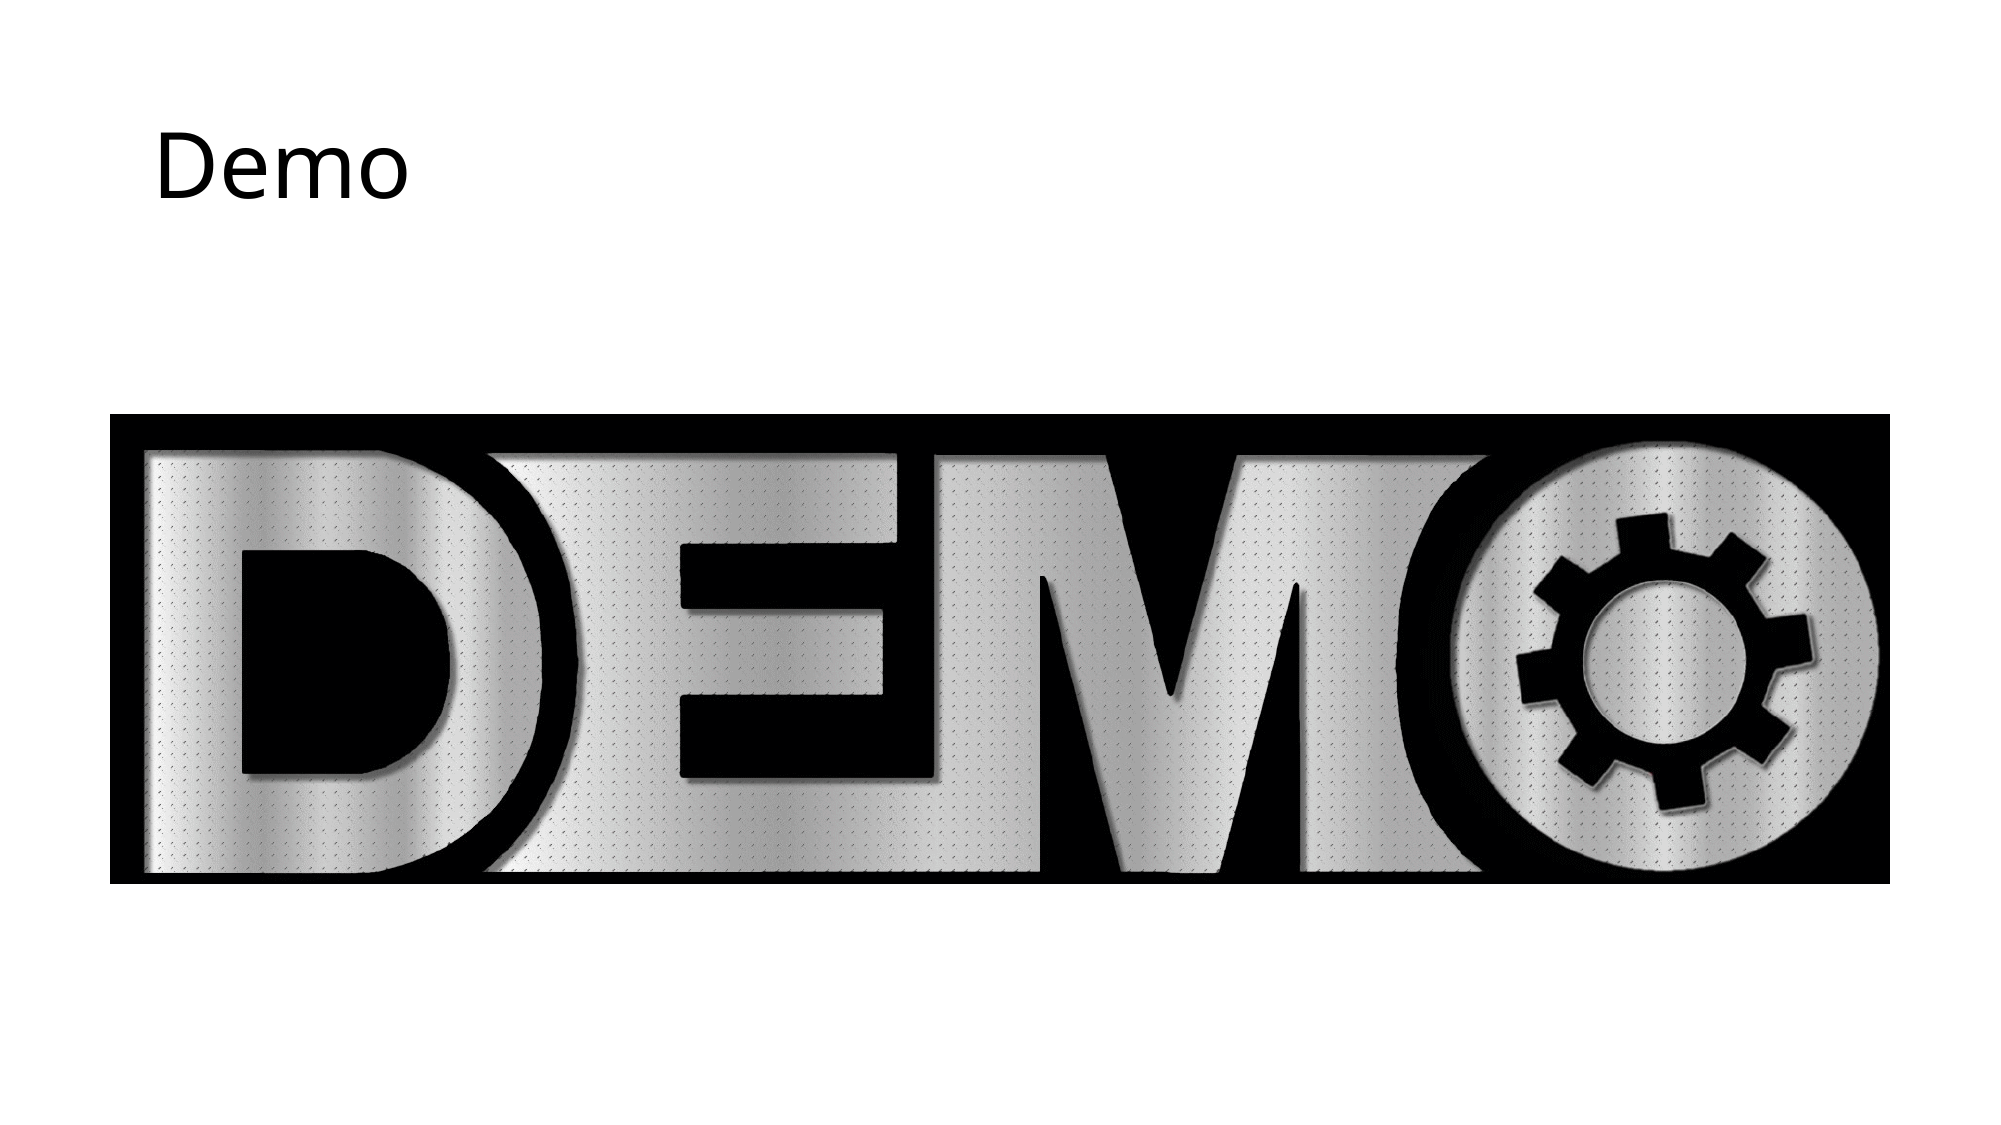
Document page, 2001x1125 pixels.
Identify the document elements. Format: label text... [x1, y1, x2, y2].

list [110, 414, 1890, 884]
title Demo [137, 59, 1863, 278]
